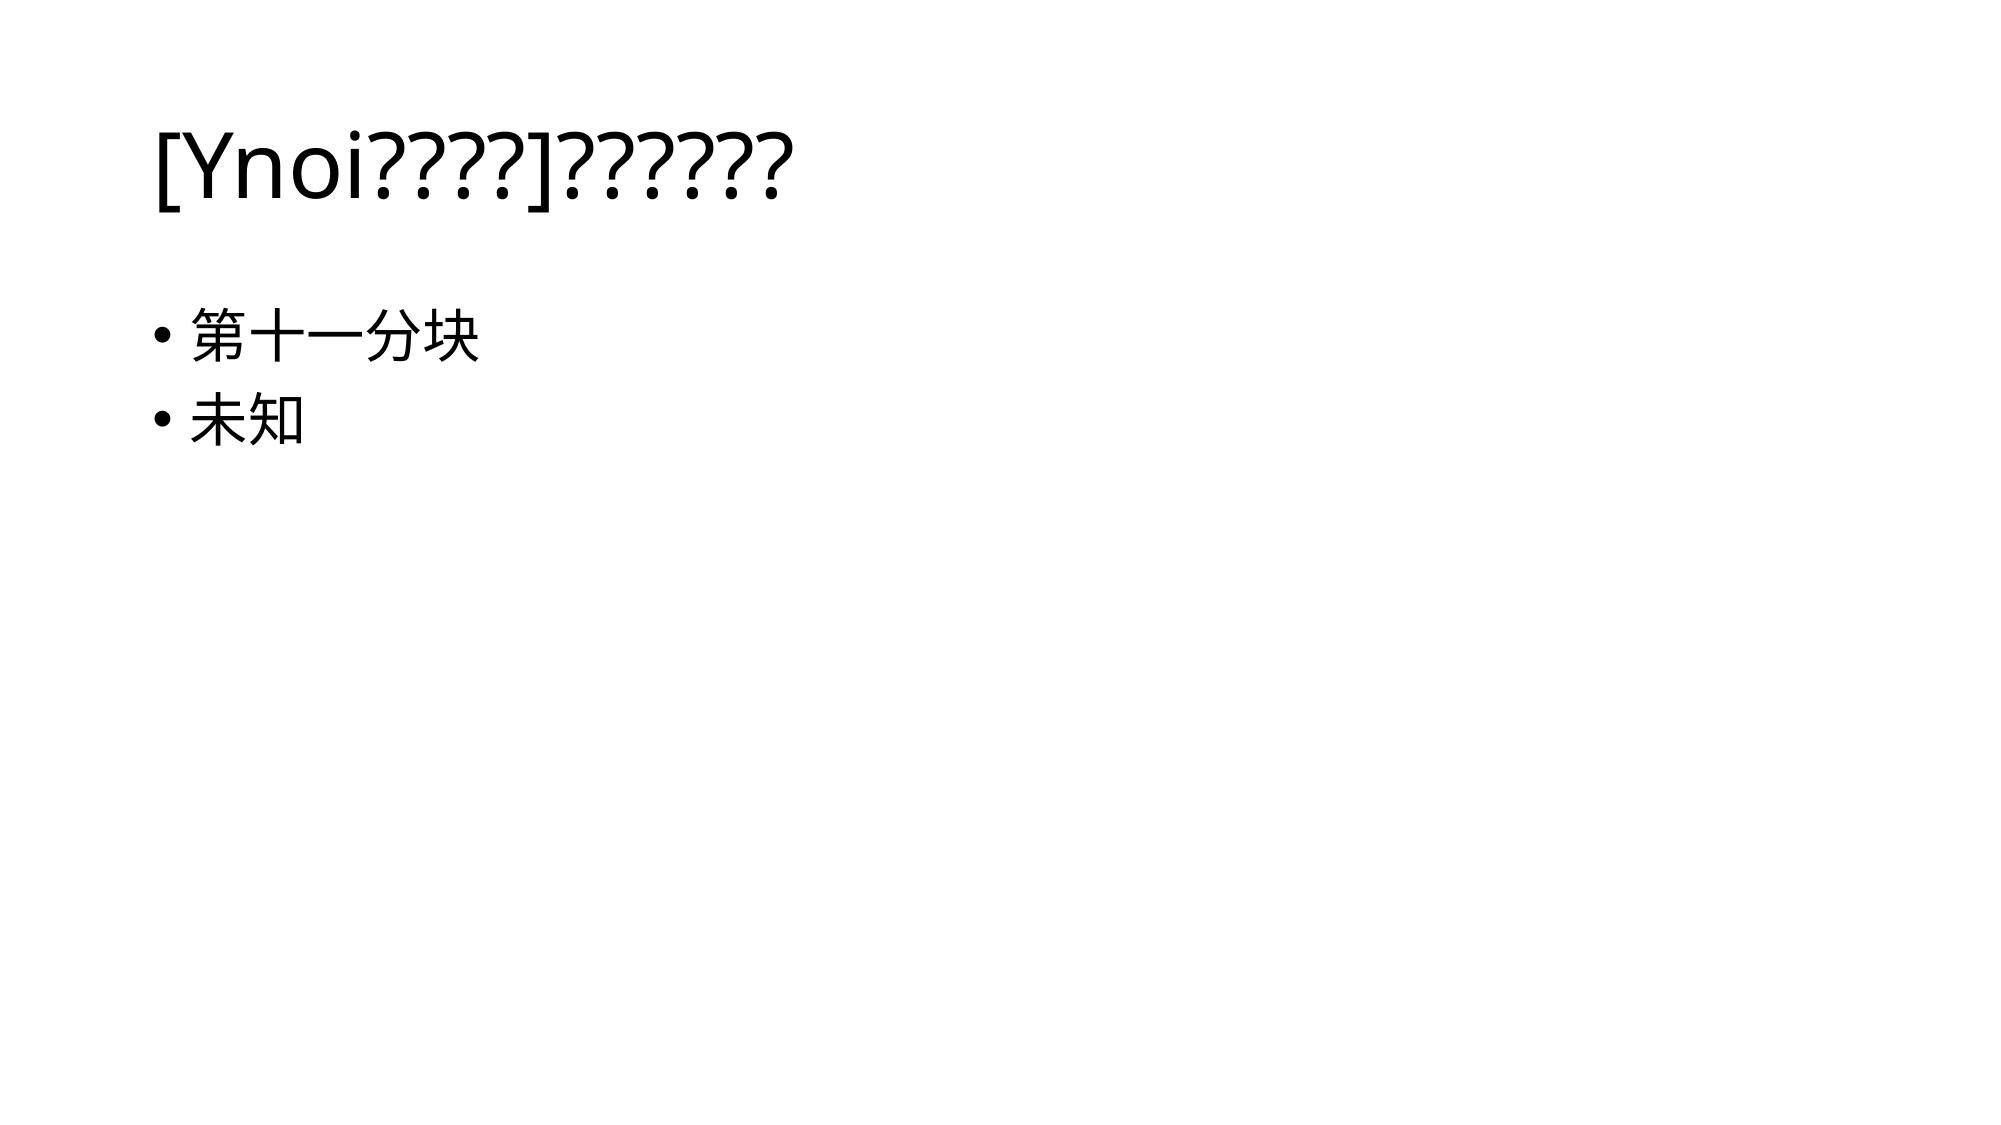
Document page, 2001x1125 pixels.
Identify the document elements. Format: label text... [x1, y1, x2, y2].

list 第十一分块 未知 [137, 299, 1863, 1014]
title [Ynoi????]?????? [137, 59, 1863, 278]
